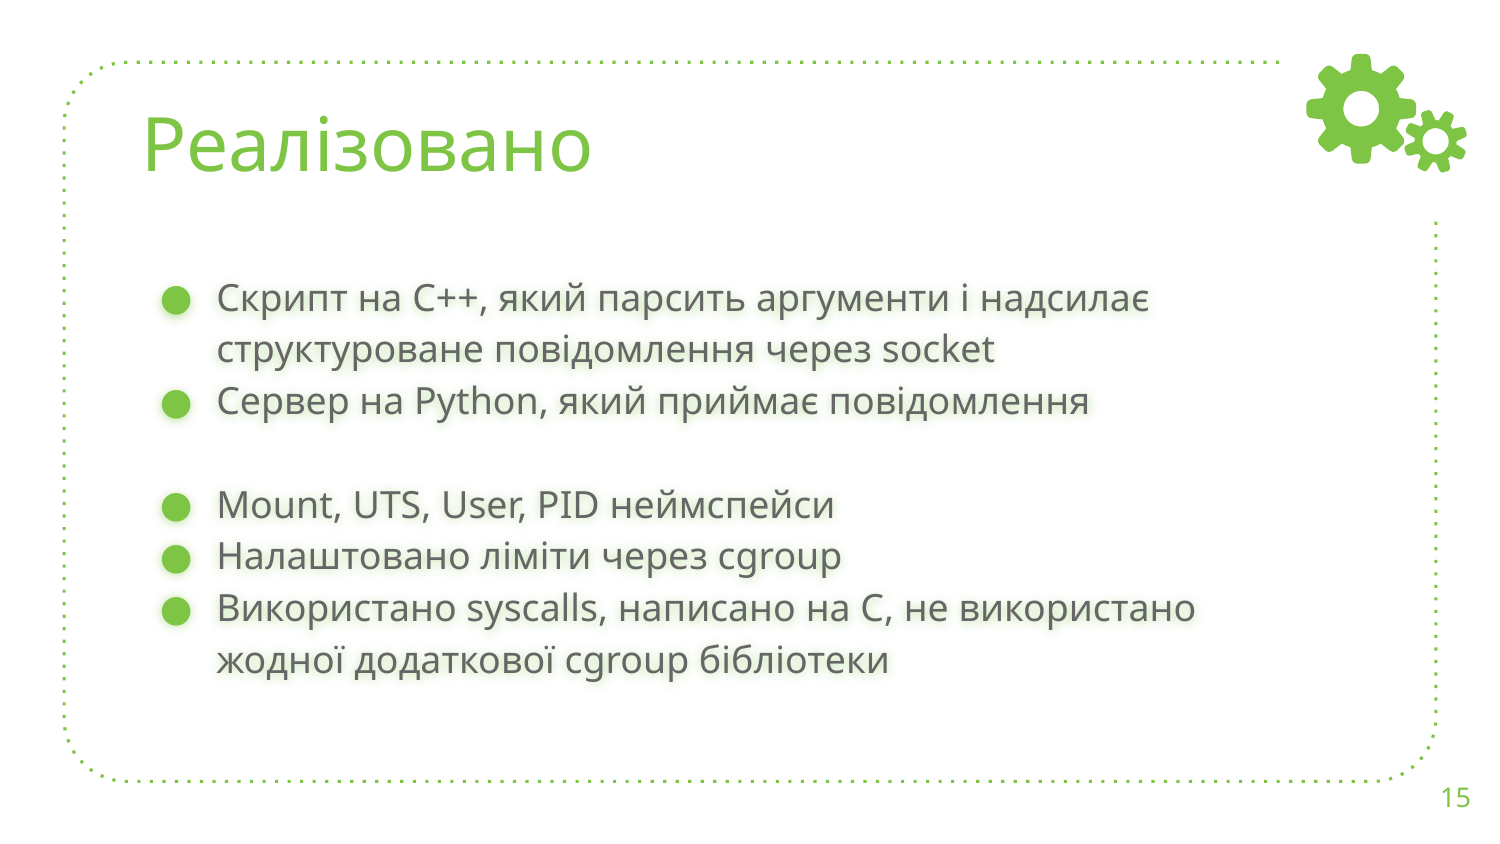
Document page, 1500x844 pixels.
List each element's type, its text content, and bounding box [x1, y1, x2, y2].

title Реалізовано [126, 81, 1253, 222]
slide_number ‹#› [1411, 753, 1500, 844]
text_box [1306, 53, 1467, 173]
list Скрипт на C++, який парсить аргументи і надсилає структуроване повідомлення через socket Сервер на Python, який приймає повідомлення Mount, UTS, User, PID неймспейси Налаштовано ліміти через cgroup Використано syscalls, написано на С, не використано жодної додаткової cgroup бібліотеки [126, 251, 1253, 641]
